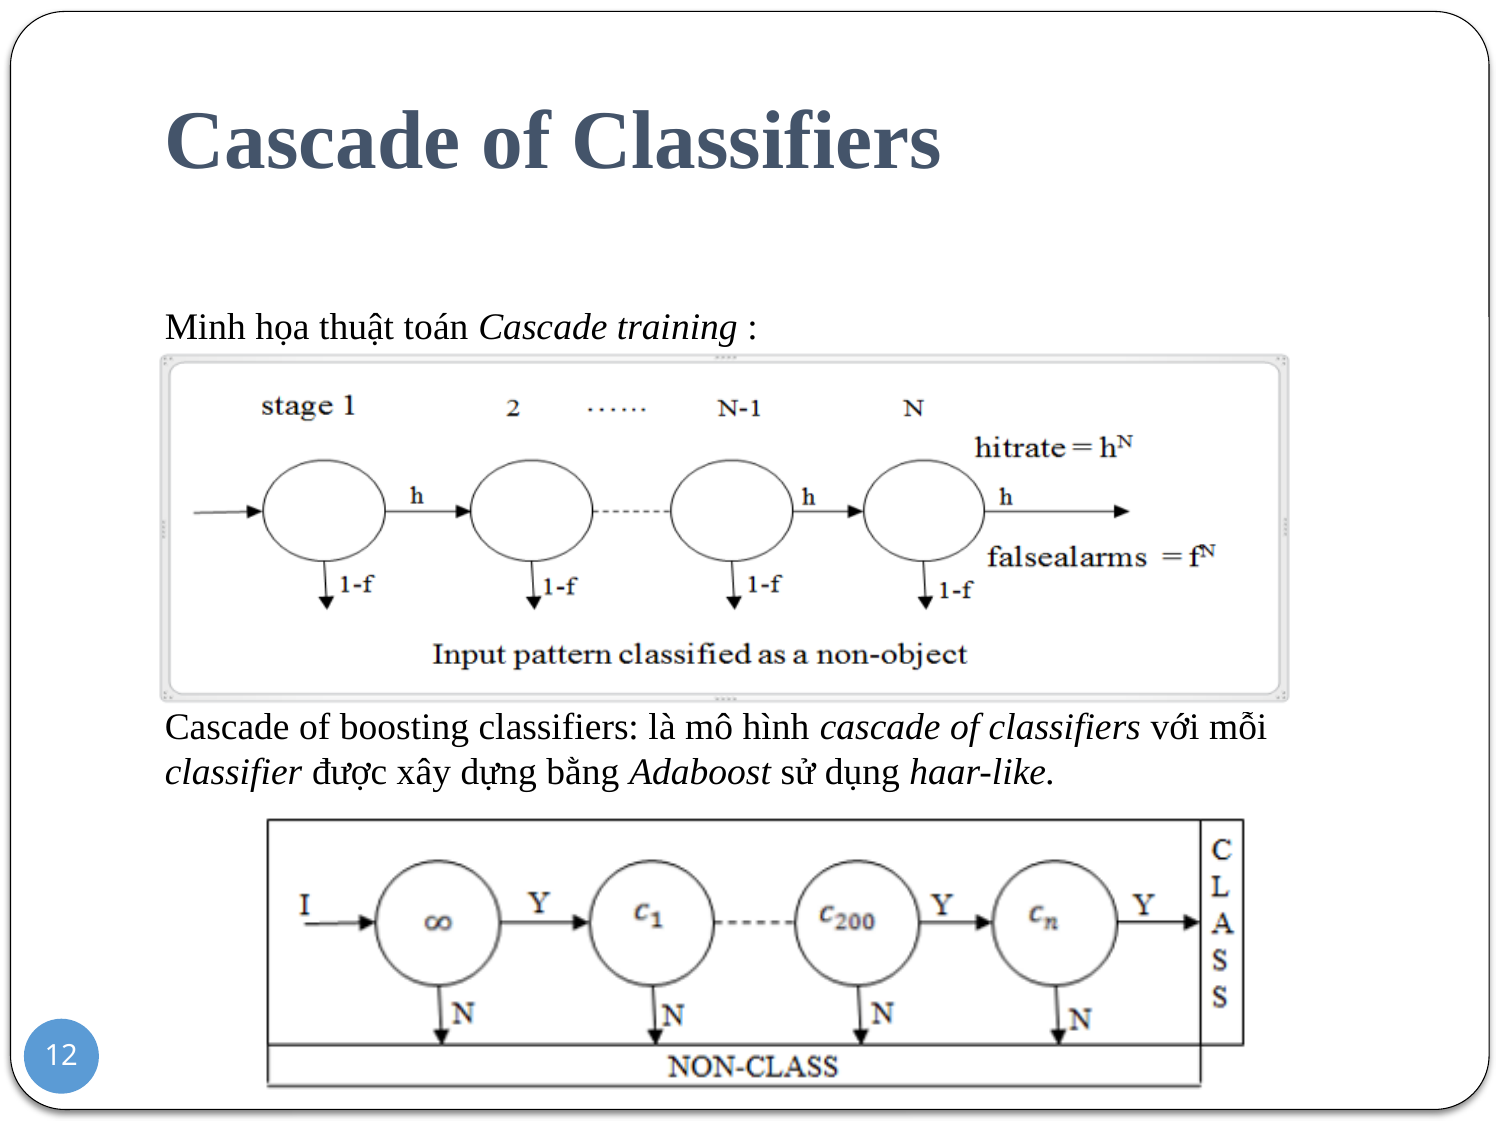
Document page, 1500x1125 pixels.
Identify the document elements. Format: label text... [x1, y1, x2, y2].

list Minh họa thuật toán Cascade training : Cascade of boosting classifiers: là mô hình cascade of classifiers với mỗi classifier được xây dựng bằng Adaboost sử dụng haar-like. [150, 237, 1425, 988]
slide_number 12 [23, 1018, 99, 1094]
picture [147, 348, 1301, 712]
title Cascade of Classifiers [150, 45, 1425, 233]
picture [249, 799, 1263, 1104]
